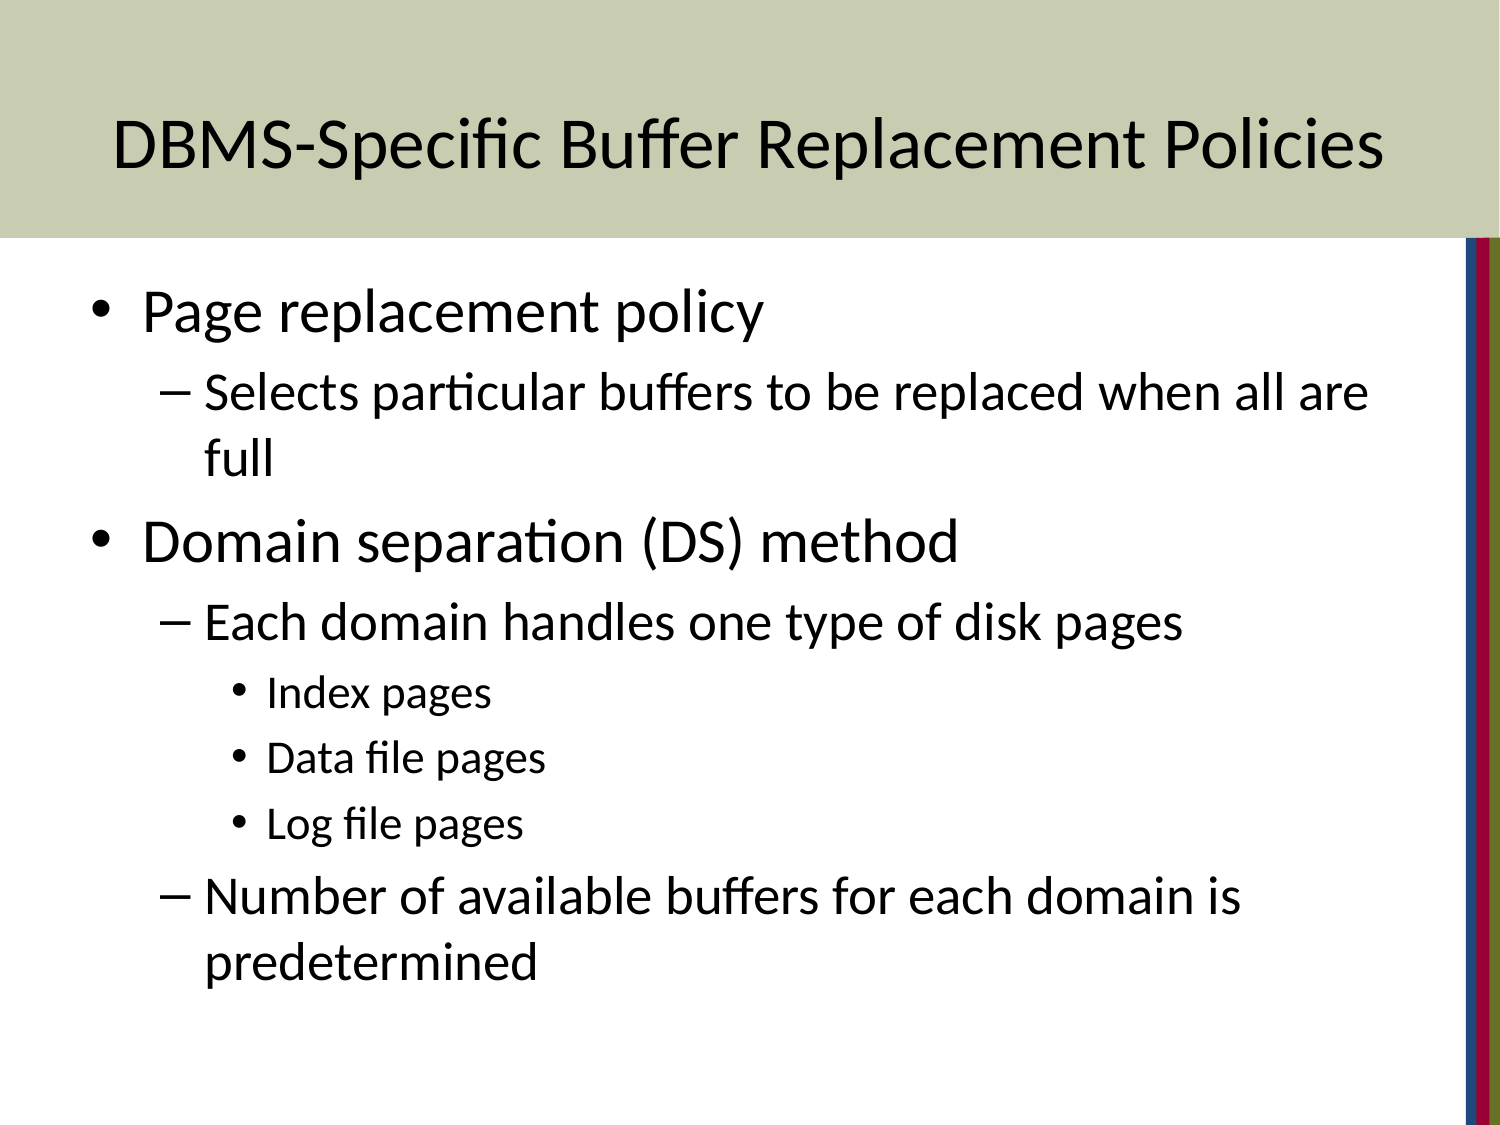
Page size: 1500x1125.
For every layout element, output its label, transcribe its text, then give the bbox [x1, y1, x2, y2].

list Page replacement policy Selects particular buffers to be replaced when all are full Domain separation (DS) method Each domain handles one type of disk pages Index pages Data file pages Log file pages Number of available buffers for each domain is predetermined [75, 262, 1425, 1005]
title DBMS-Specific Buffer Replacement Policies [75, 45, 1425, 233]
